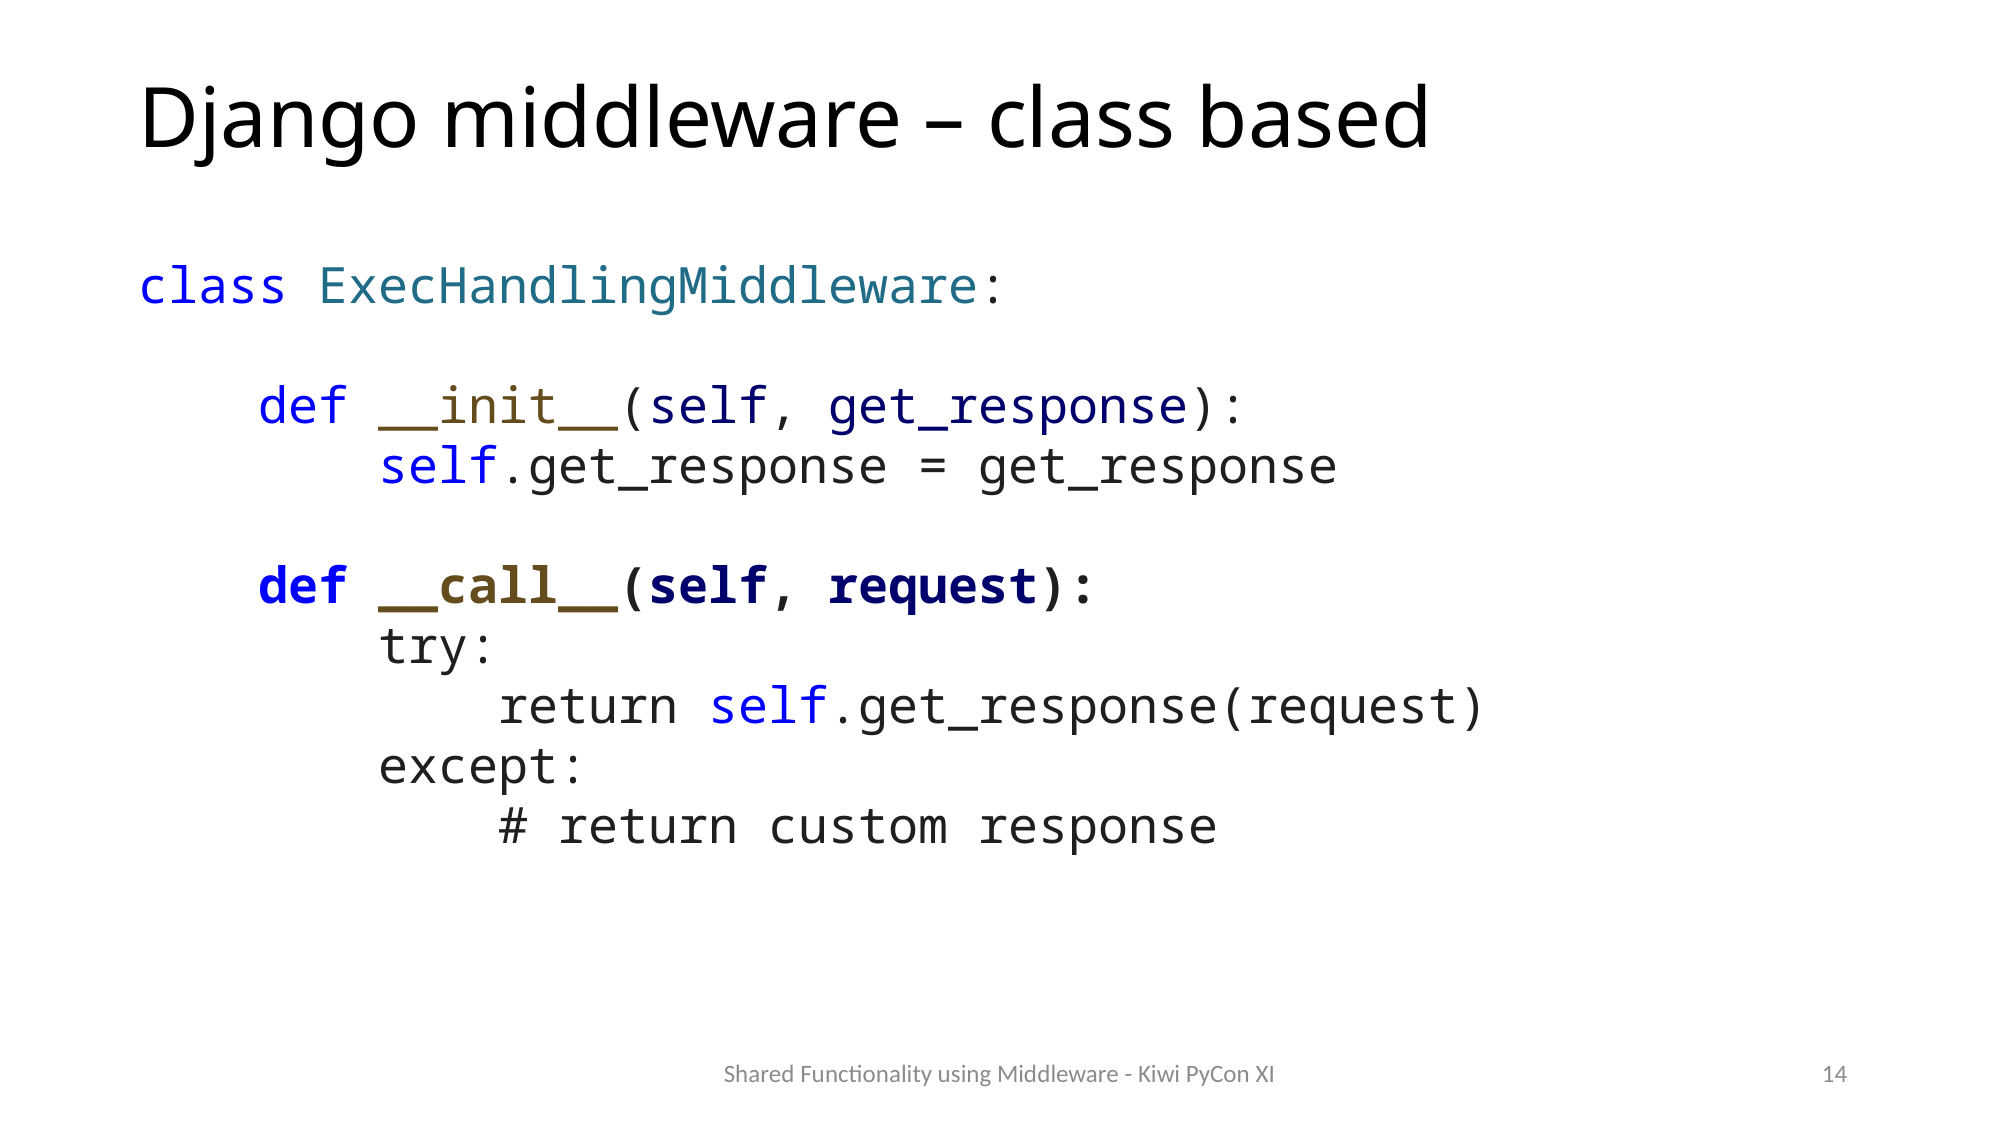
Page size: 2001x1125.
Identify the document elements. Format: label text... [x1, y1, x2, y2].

text_box class ExecHandlingMiddleware: def __init__(self, get_response): self.get_response = get_response def __call__(self, request): try: return self.get_response(request) except: # return custom response [123, 246, 1974, 862]
title Django middleware – class based [123, 7, 1588, 233]
footer Shared Functionality using Middleware - Kiwi PyCon XI [662, 1042, 1338, 1103]
slide_number 14 [1412, 1042, 1863, 1103]
